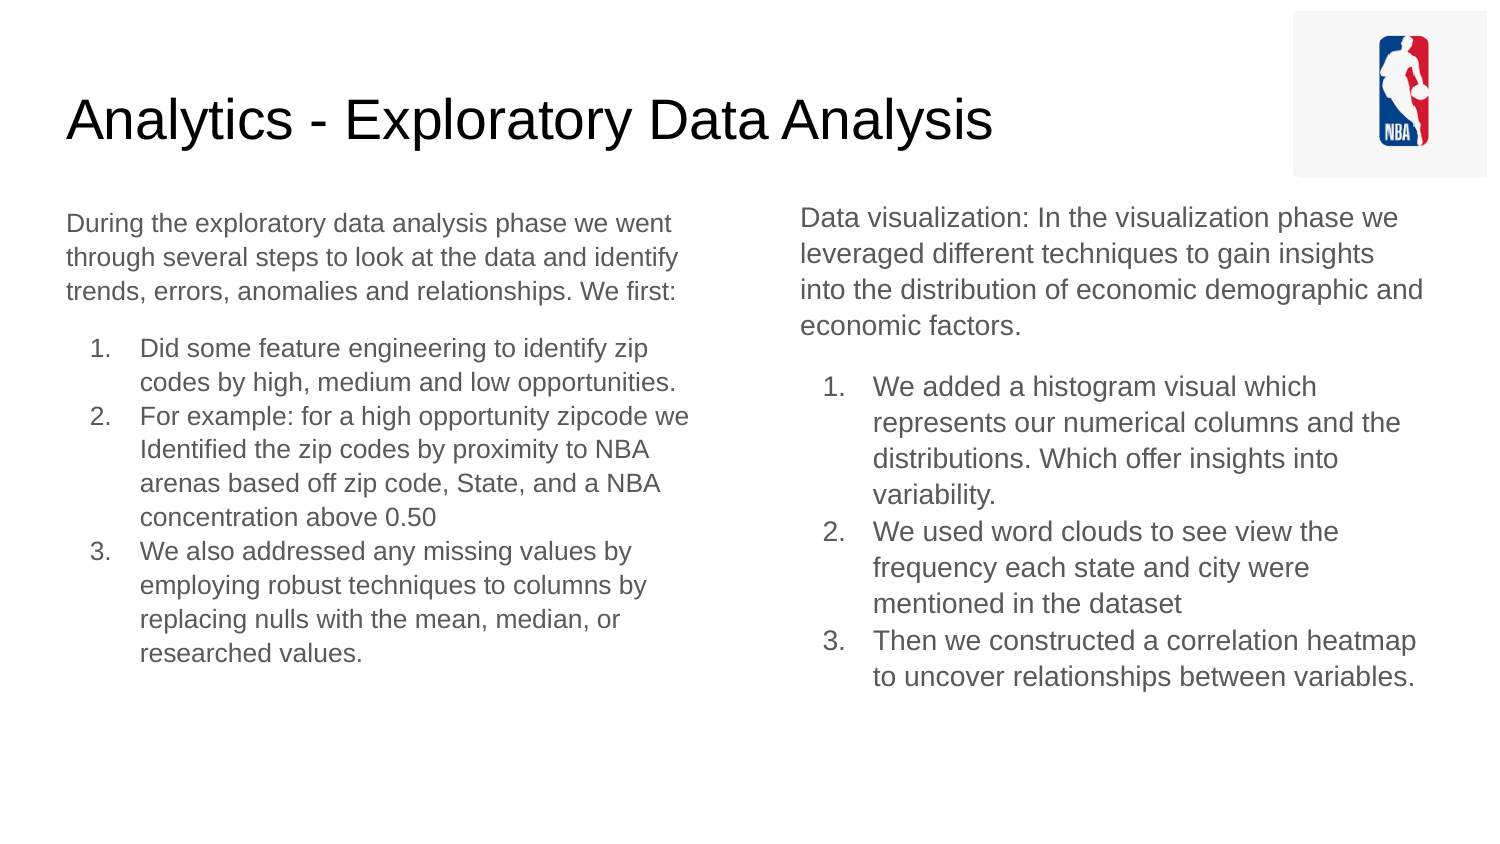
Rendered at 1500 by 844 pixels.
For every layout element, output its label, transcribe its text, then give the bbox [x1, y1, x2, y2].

list Data visualization: In the visualization phase we leveraged different techniques to gain insights into the distribution of economic demographic and economic factors. We added a histogram visual which represents our numerical columns and the distributions. Which offer insights into variability. We used word clouds to see view the frequency each state and city were mentioned in the dataset Then we constructed a correlation heatmap to uncover relationships between variables. [785, 181, 1442, 743]
list During the exploratory data analysis phase we went through several steps to look at the data and identify trends, errors, anomalies and relationships. We first: Did some feature engineering to identify zip codes by high, medium and low opportunities. For example: for a high opportunity zipcode we Identified the zip codes by proximity to NBA arenas based off zip code, State, and a NBA concentration above 0.50 We also addressed any missing values by employing robust techniques to columns by replacing nulls with the mean, median, or researched values. [51, 189, 708, 750]
title Analytics - Exploratory Data Analysis [51, 72, 1287, 167]
picture [1292, 11, 1488, 183]
